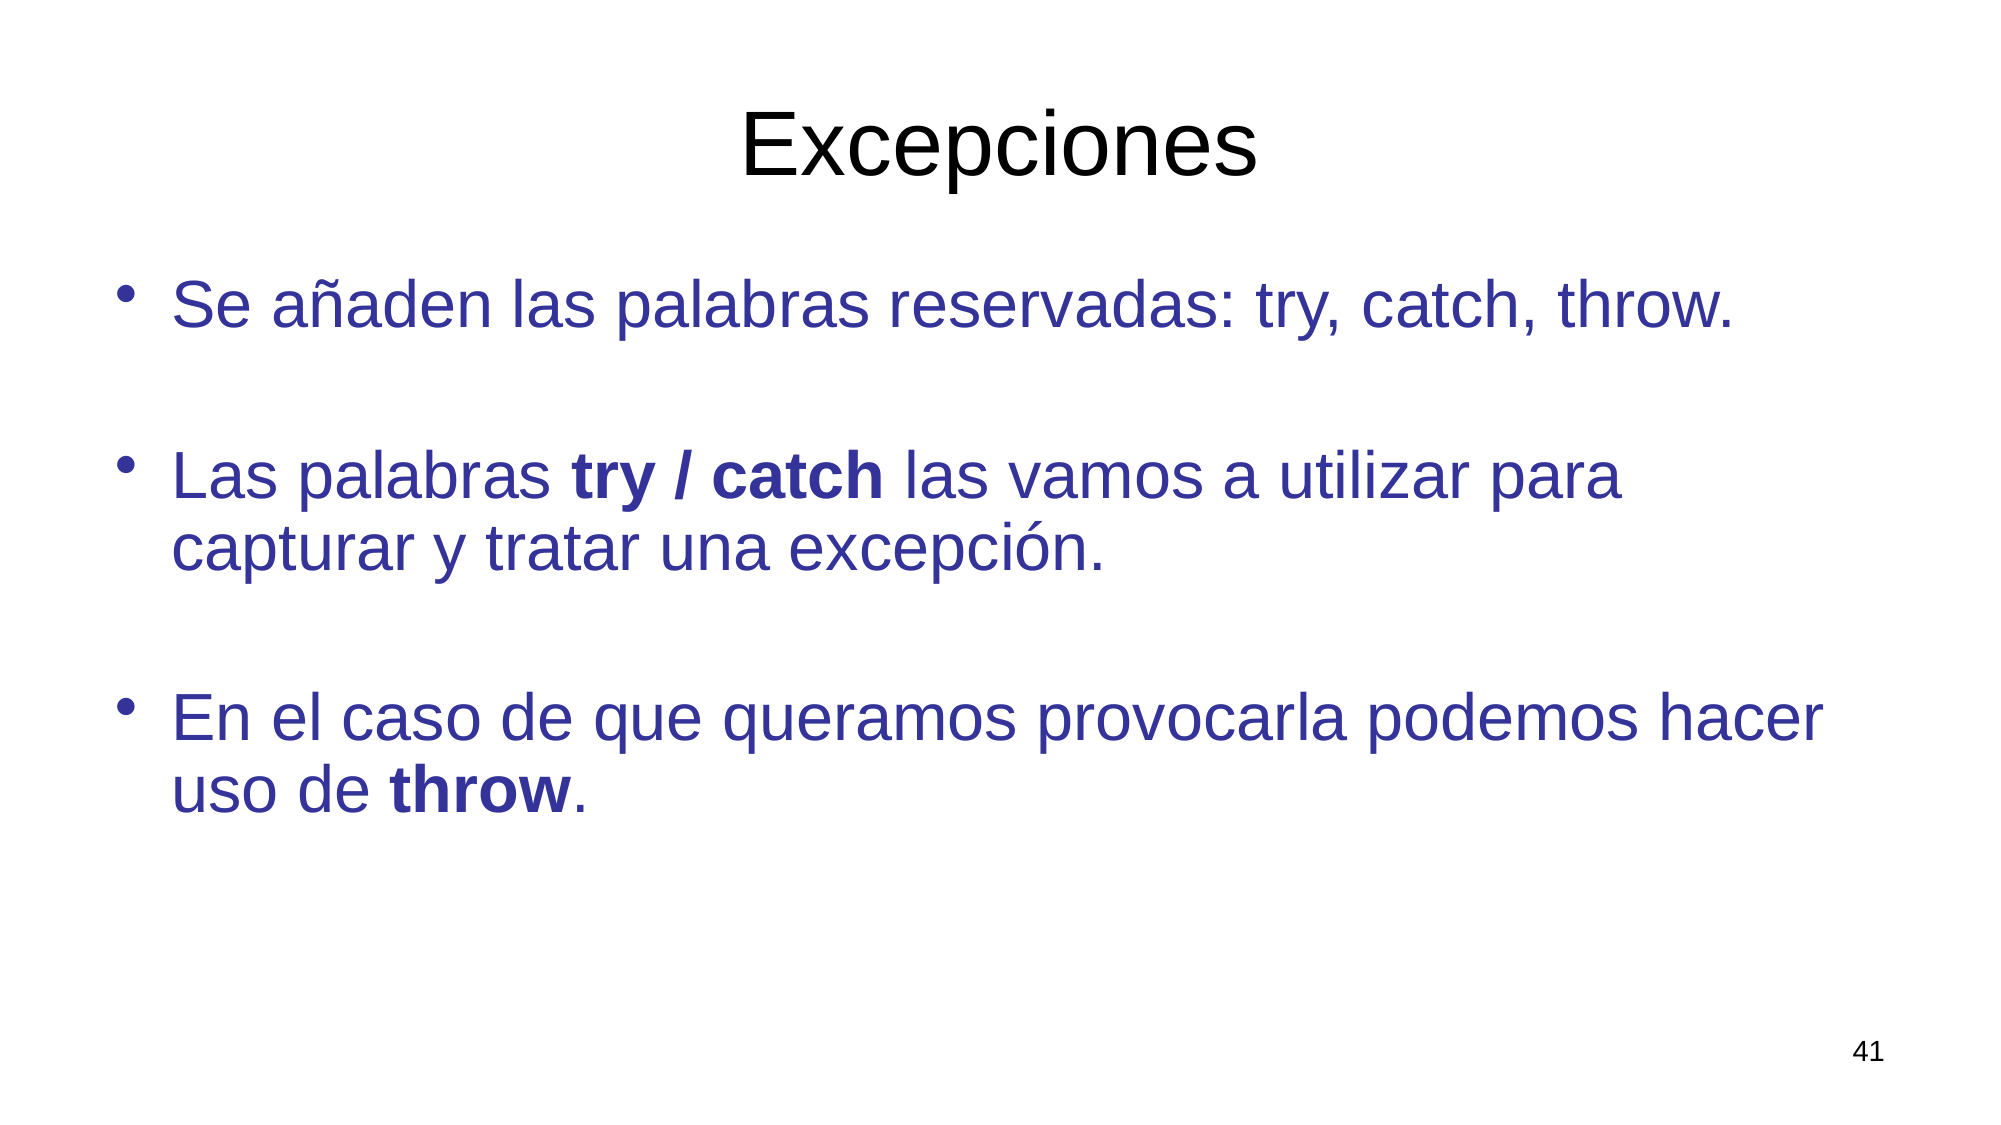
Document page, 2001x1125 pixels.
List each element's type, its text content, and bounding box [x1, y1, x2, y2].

slide_number 41 [1433, 1024, 1901, 1103]
list Se añaden las palabras reservadas: try, catch, throw. Las palabras try / catch las vamos a utilizar para capturar y tratar una excepción. En el caso de que queramos provocarla podemos hacer uso de throw. [99, 262, 1901, 1006]
title Excepciones [99, 44, 1901, 233]
